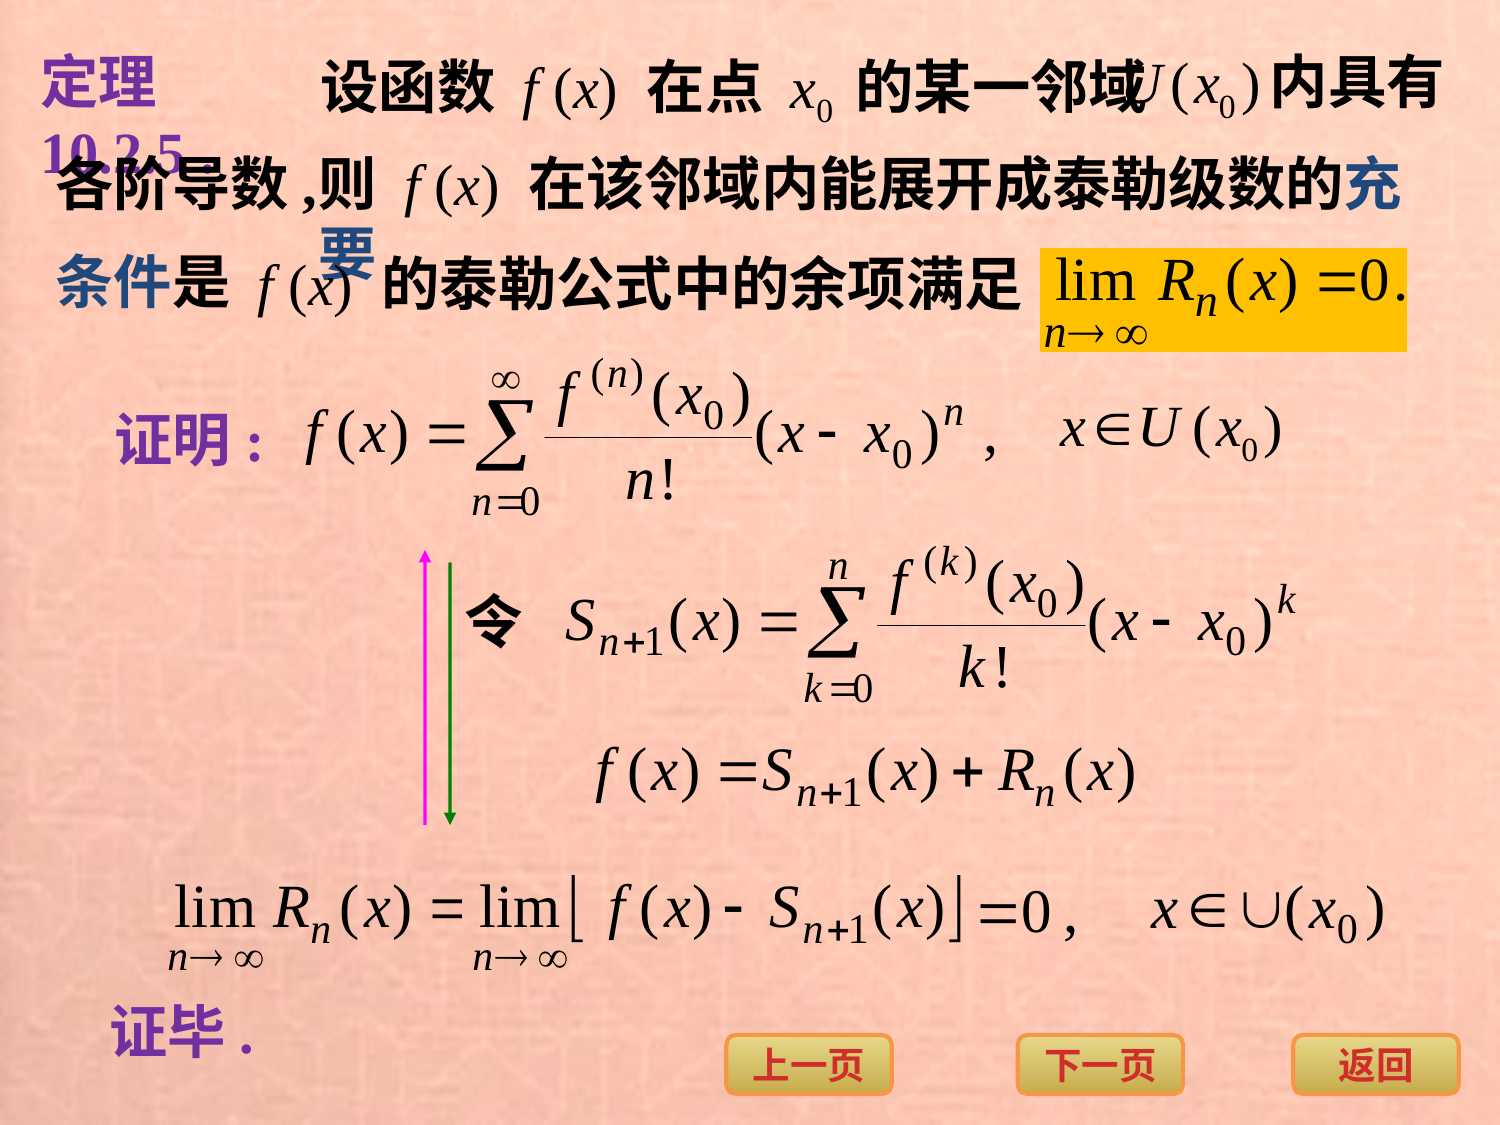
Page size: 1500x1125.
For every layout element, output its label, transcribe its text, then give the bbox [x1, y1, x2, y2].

text_box 证明: [99, 395, 284, 481]
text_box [560, 537, 1301, 709]
text_box 证毕. [94, 987, 269, 1073]
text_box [970, 885, 1080, 951]
text_box 各阶导数, [41, 139, 303, 225]
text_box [581, 737, 1138, 811]
text_box 令 [451, 577, 555, 663]
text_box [1145, 874, 1388, 949]
picture [0, 0, 1500, 1125]
text_box [443, 562, 457, 826]
text_box 条件是 [41, 237, 267, 323]
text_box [1053, 396, 1288, 468]
text_box 定理10.2.5 . [25, 37, 306, 126]
text_box 内具有 [1255, 38, 1460, 123]
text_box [1039, 247, 1407, 353]
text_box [468, 874, 963, 976]
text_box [290, 349, 1001, 522]
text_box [163, 874, 463, 976]
text_box 则 f (x) 在该邻域内能展开成泰勒级数的充要 [303, 139, 1474, 295]
text_box [418, 549, 432, 826]
text_box 设函数 f (x) 在点 x0 的某一邻域 [306, 34, 1176, 138]
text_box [1122, 53, 1265, 125]
text_box f (x) 的泰勒公式中的余项满足: [228, 239, 1067, 325]
